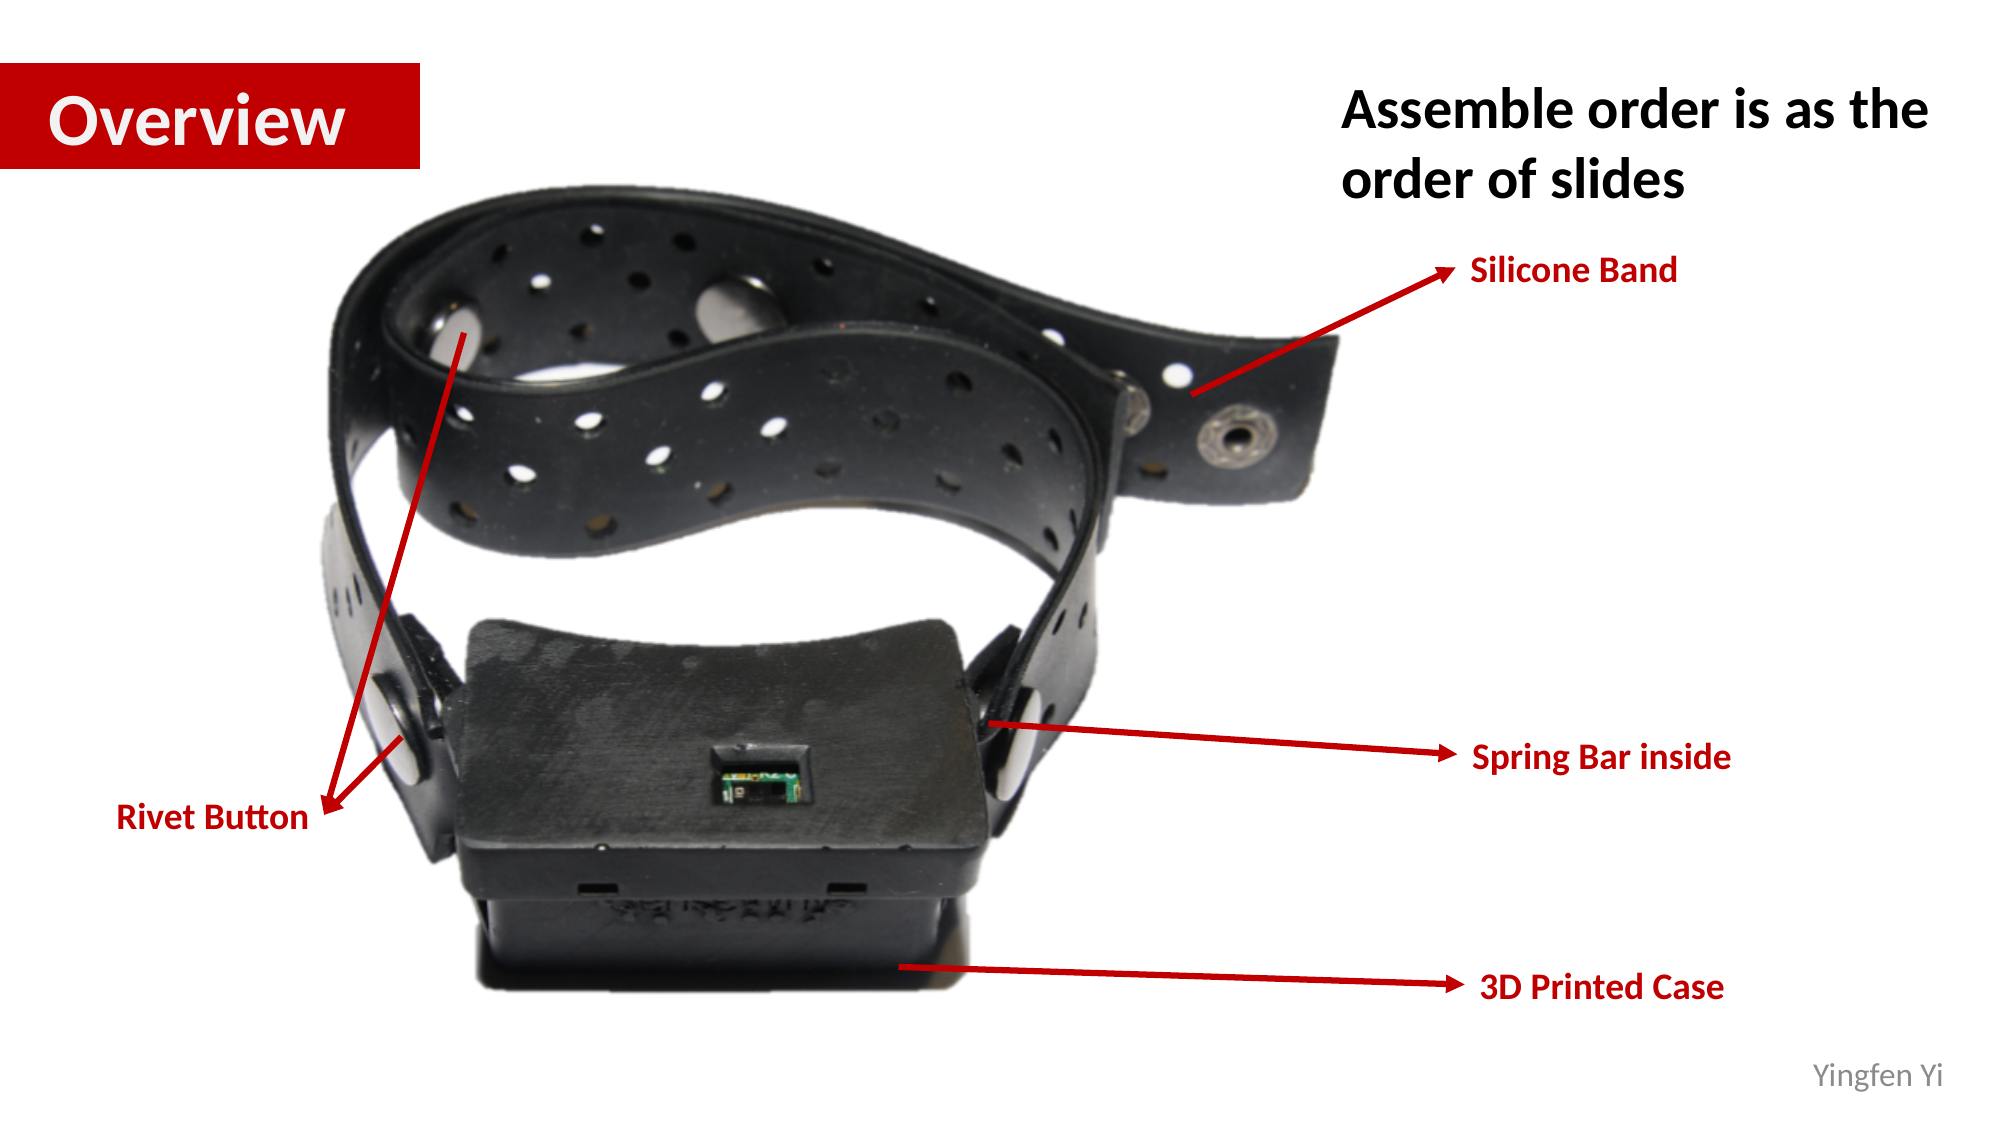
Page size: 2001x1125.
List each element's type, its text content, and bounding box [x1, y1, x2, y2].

text_box Rivet Button [0, 784, 209, 845]
footer Yingfen Yi [1284, 1042, 1960, 1103]
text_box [324, 332, 464, 816]
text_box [988, 723, 1458, 755]
picture [209, 141, 1428, 1087]
text_box Silicone Band [1455, 237, 1780, 298]
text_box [898, 966, 1465, 985]
text_box Spring Bar inside [1457, 724, 1782, 785]
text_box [1191, 267, 1456, 395]
text_box 3D Printed Case [1464, 954, 1789, 1015]
text_box Assemble order is as the order of slides [1326, 63, 1973, 218]
text_box Overview [0, 63, 420, 169]
